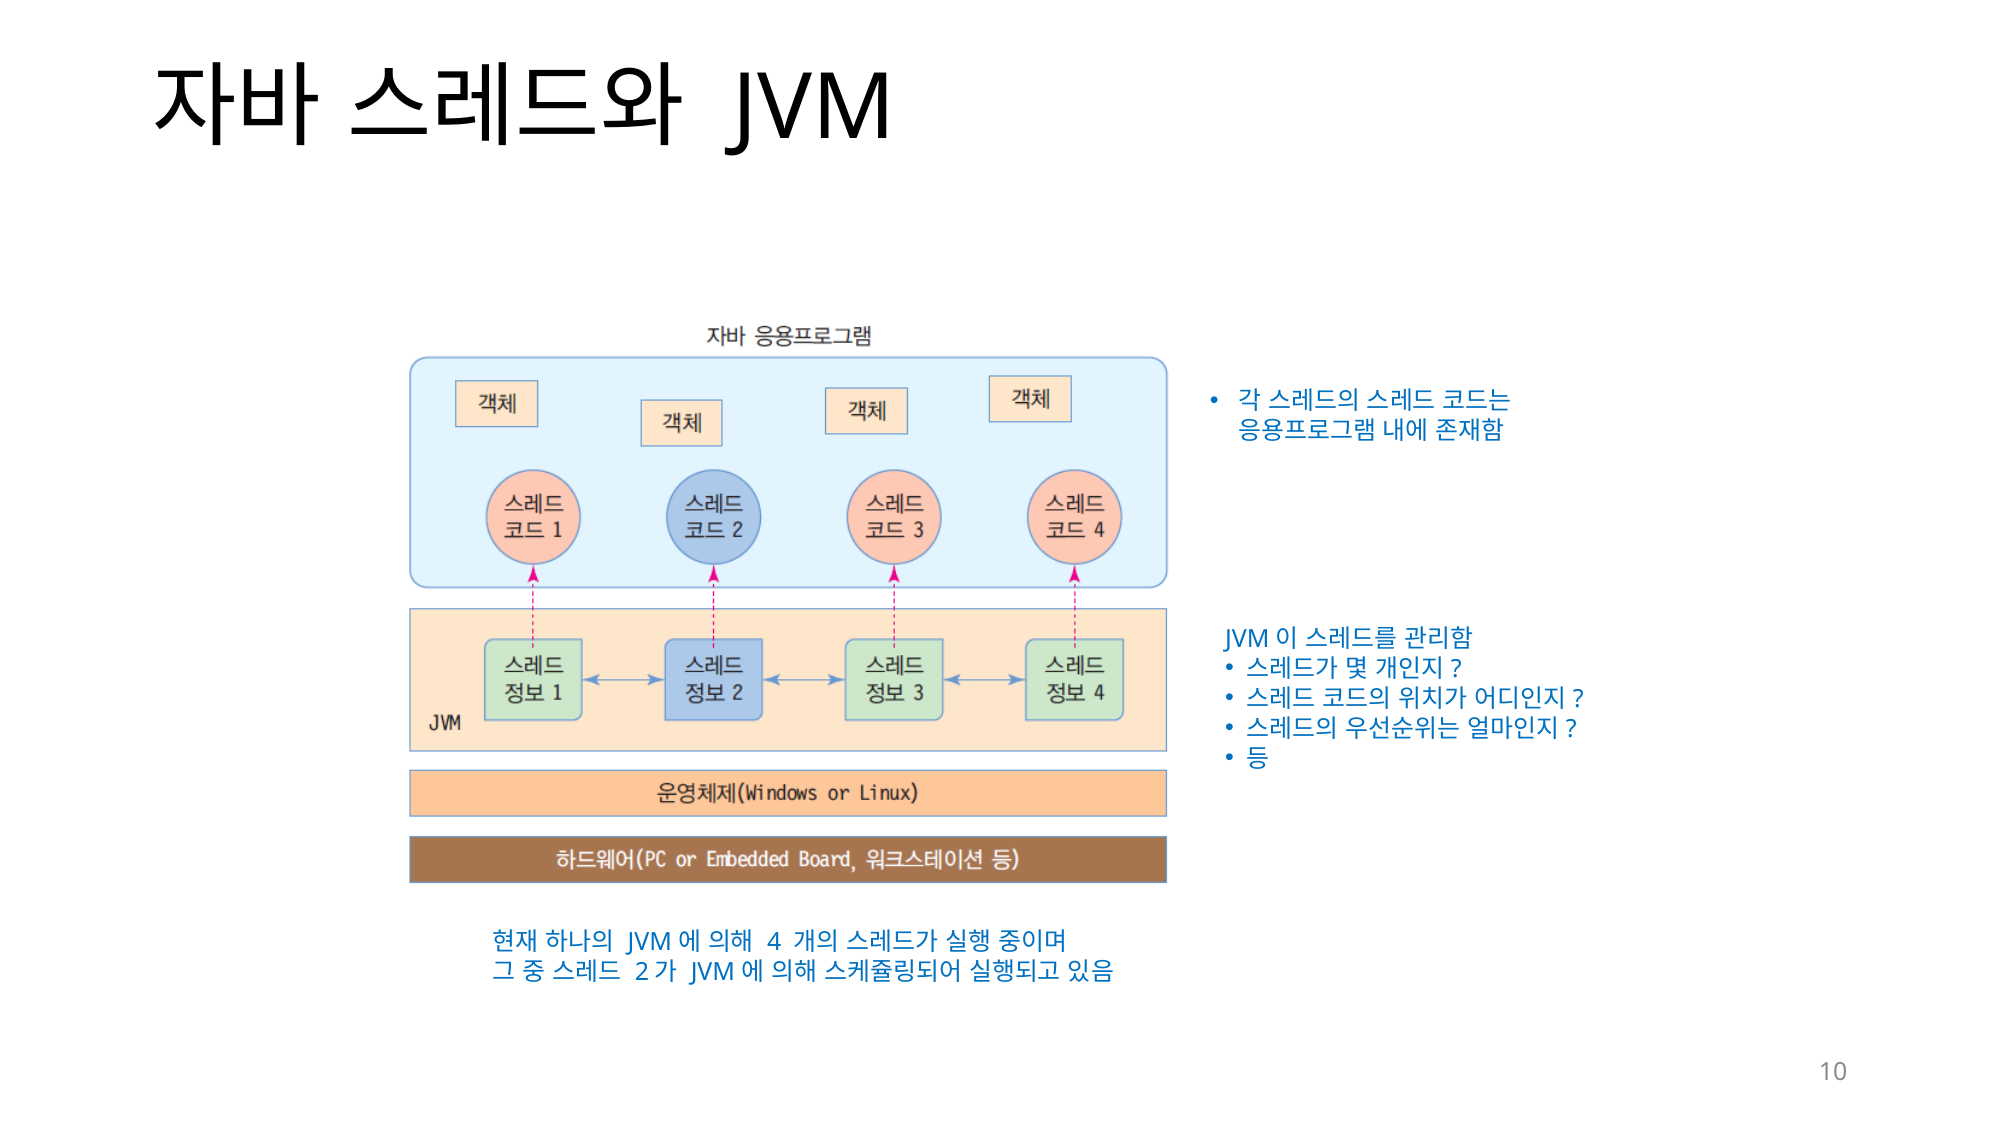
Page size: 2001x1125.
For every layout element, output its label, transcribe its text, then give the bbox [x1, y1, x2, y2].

text_box 현재 하나의 JVM에 의해 4 개의 스레드가 실행 중이며 그 중 스레드 2가 JVM에 의해 스케쥴링되어 실행되고 있음 [477, 917, 1130, 993]
slide_number 10 [1412, 1042, 1863, 1103]
text_box 각 스레드의 스레드 코드는 응용프로그램 내에 존재함 [1195, 377, 1556, 453]
title 자바 스레드와 JVM [137, 0, 1863, 218]
text_box JVM이 스레드를 관리함 스레드가 몇 개인지? 스레드 코드의 위치가 어디인지? 스레드의 우선순위는 얼마인지? 등 [1210, 614, 1599, 780]
picture [395, 320, 1184, 894]
